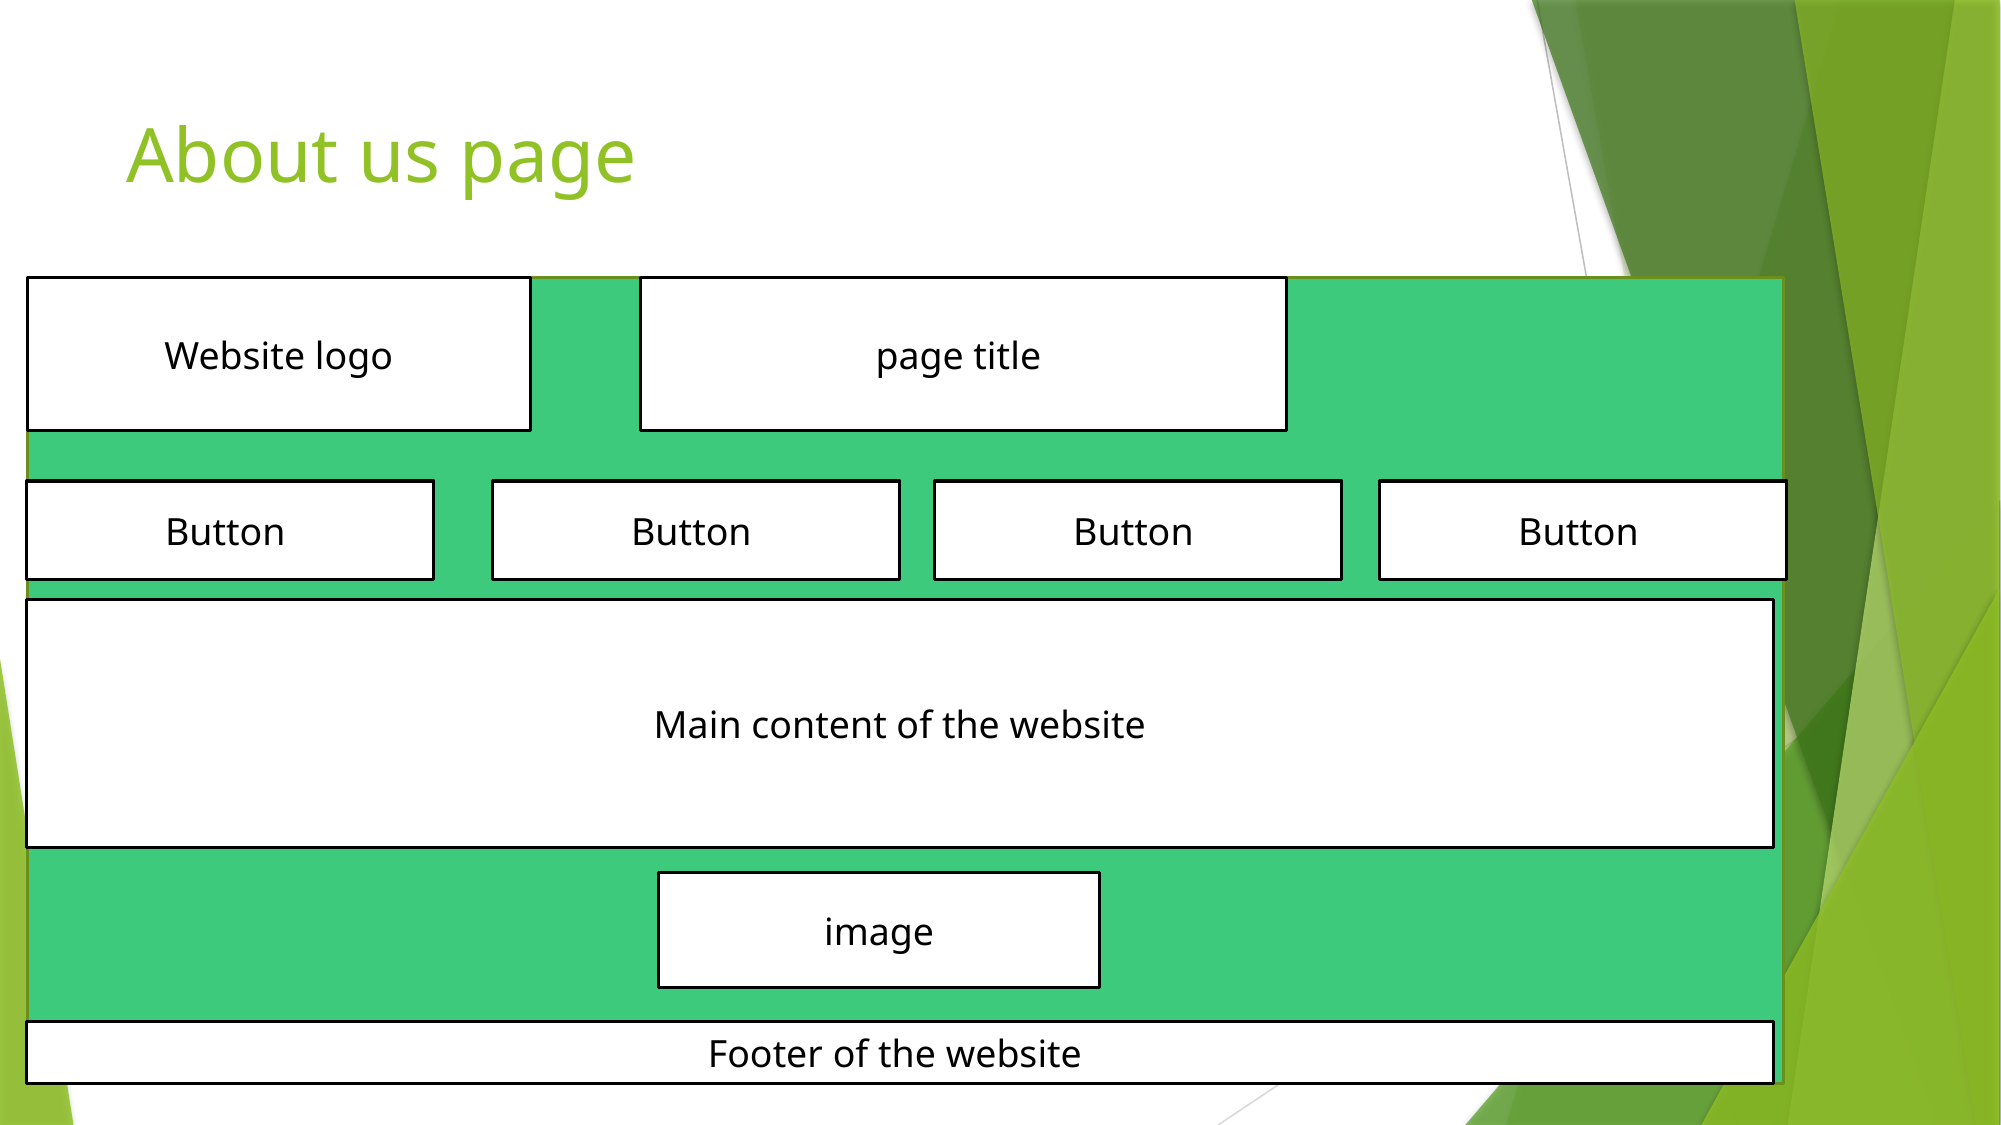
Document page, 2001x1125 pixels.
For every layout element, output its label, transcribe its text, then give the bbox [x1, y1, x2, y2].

text_box Button [933, 479, 1343, 581]
title About us page [111, 99, 1522, 276]
text_box Button [1378, 479, 1788, 581]
text_box Footer of the website [25, 1020, 1775, 1085]
text_box image [657, 871, 1101, 989]
text_box Website logo [26, 276, 532, 432]
text_box Button [491, 479, 901, 581]
text_box Button [25, 479, 435, 581]
text_box Main content of the website [25, 598, 1775, 849]
text_box page title [639, 276, 1288, 432]
text_box [26, 276, 1785, 1085]
